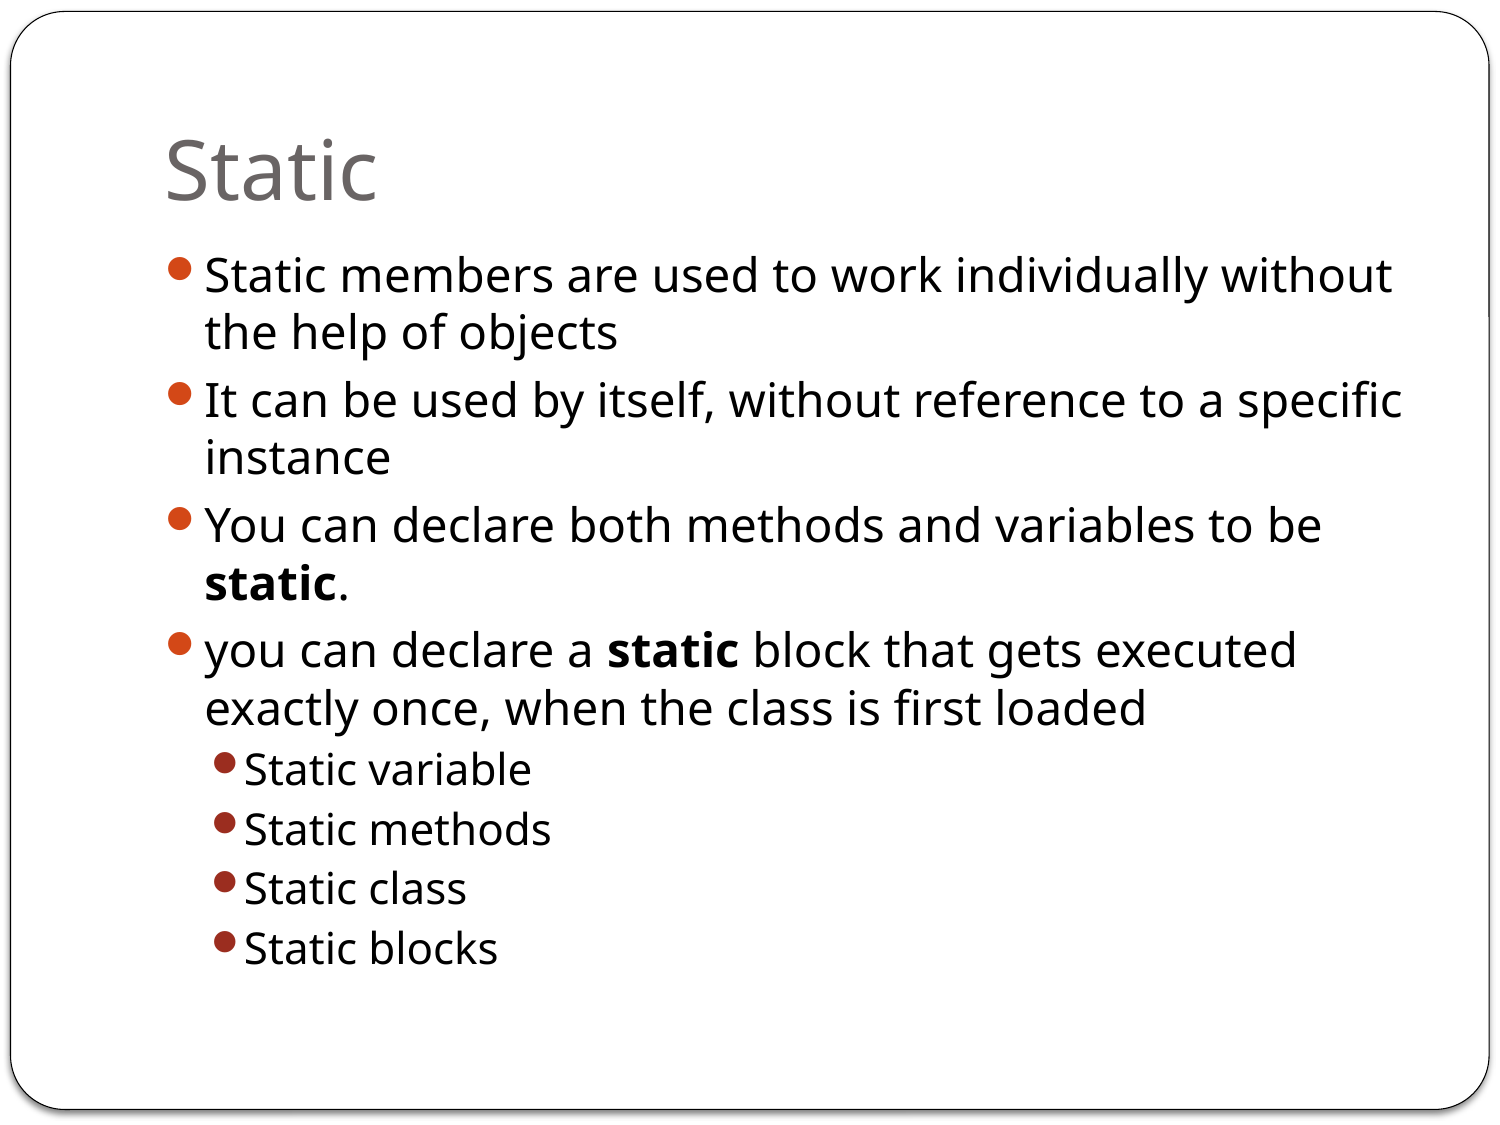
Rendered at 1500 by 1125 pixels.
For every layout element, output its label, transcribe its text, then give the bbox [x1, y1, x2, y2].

title Static [150, 45, 1425, 233]
list Static members are used to work individually without the help of objects It can be used by itself, without reference to a specific instance You can declare both methods and variables to be static. you can declare a static block that gets executed exactly once, when the class is first loaded Static variable Static methods Static class Static blocks [150, 237, 1425, 988]
